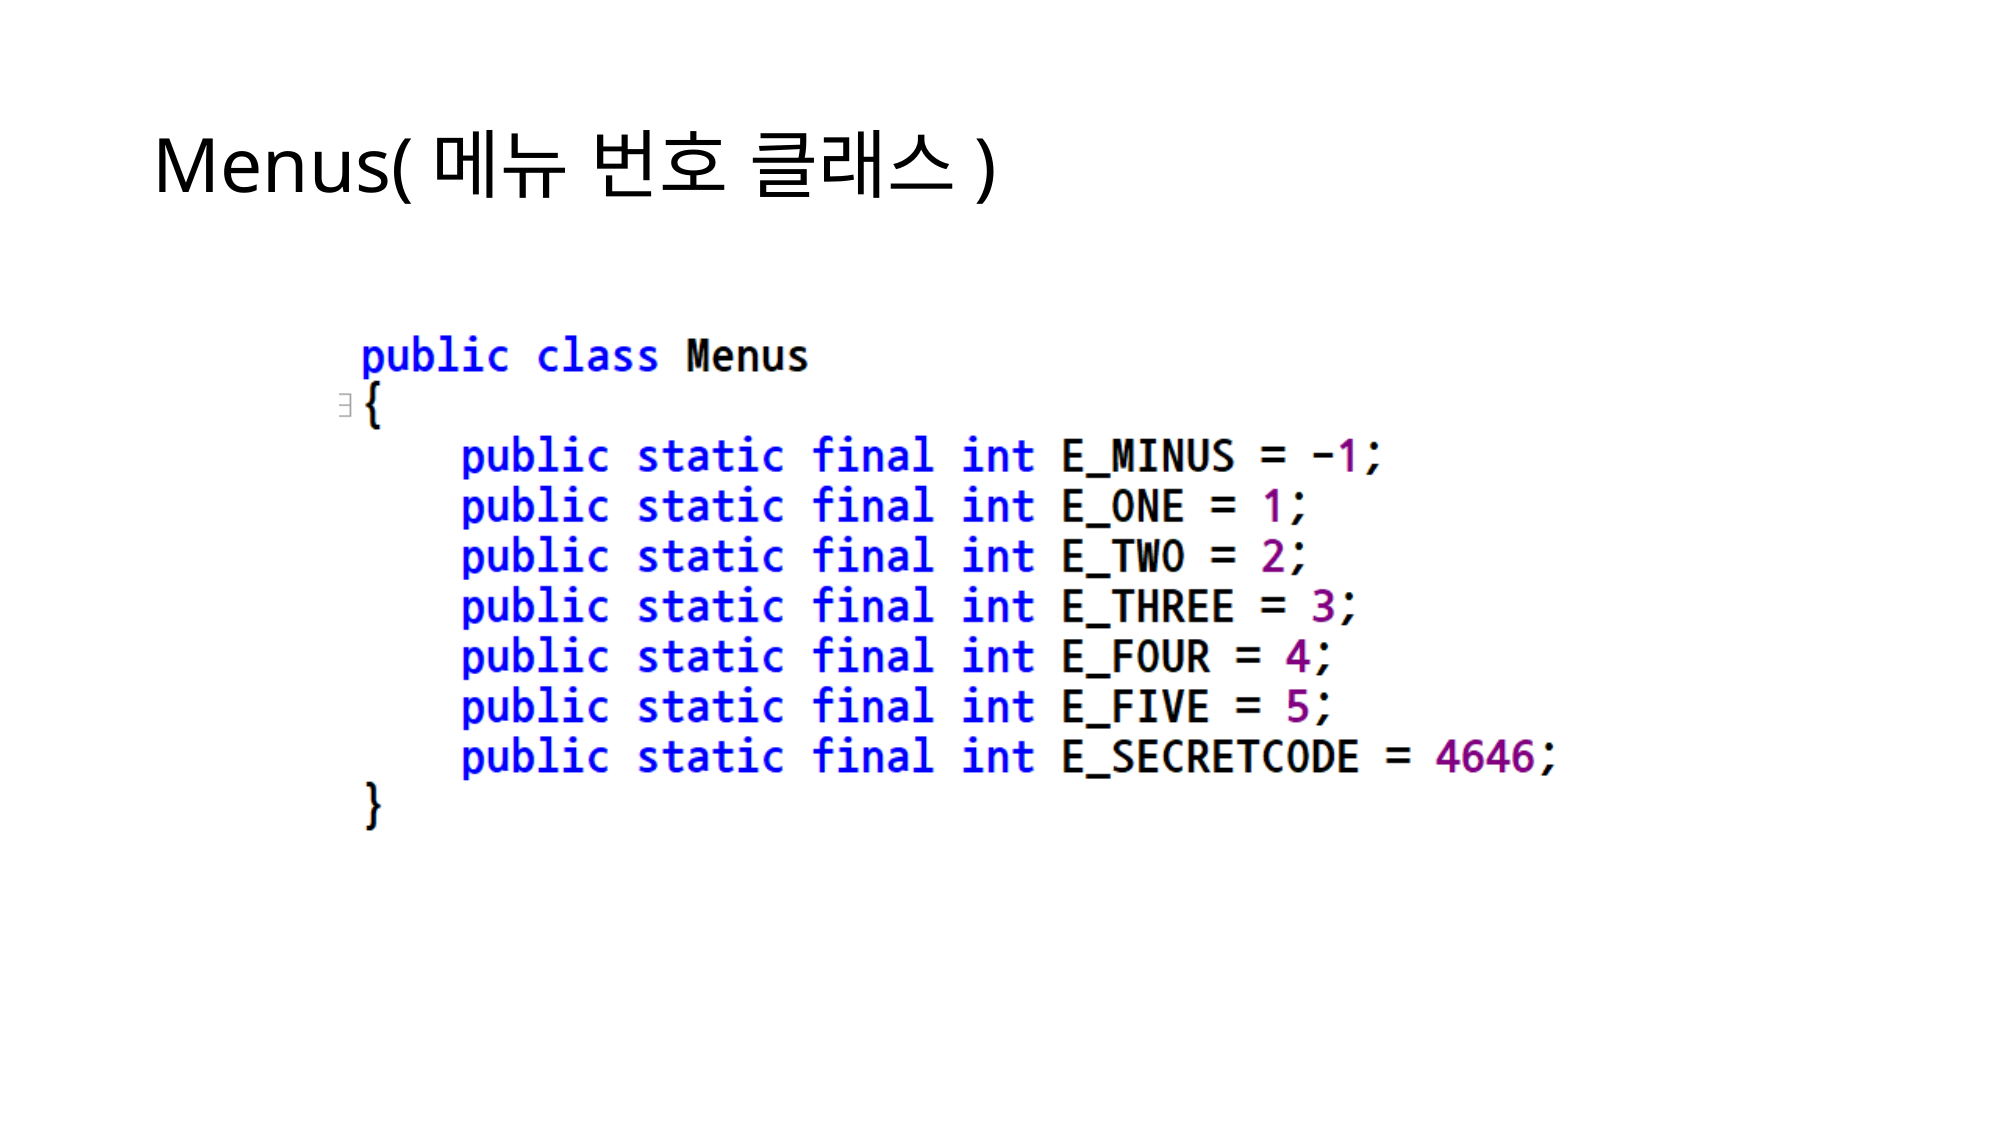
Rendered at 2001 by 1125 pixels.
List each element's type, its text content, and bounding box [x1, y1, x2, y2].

picture [338, 331, 1661, 851]
title Menus(메뉴 번호 클래스) [137, 59, 1863, 278]
